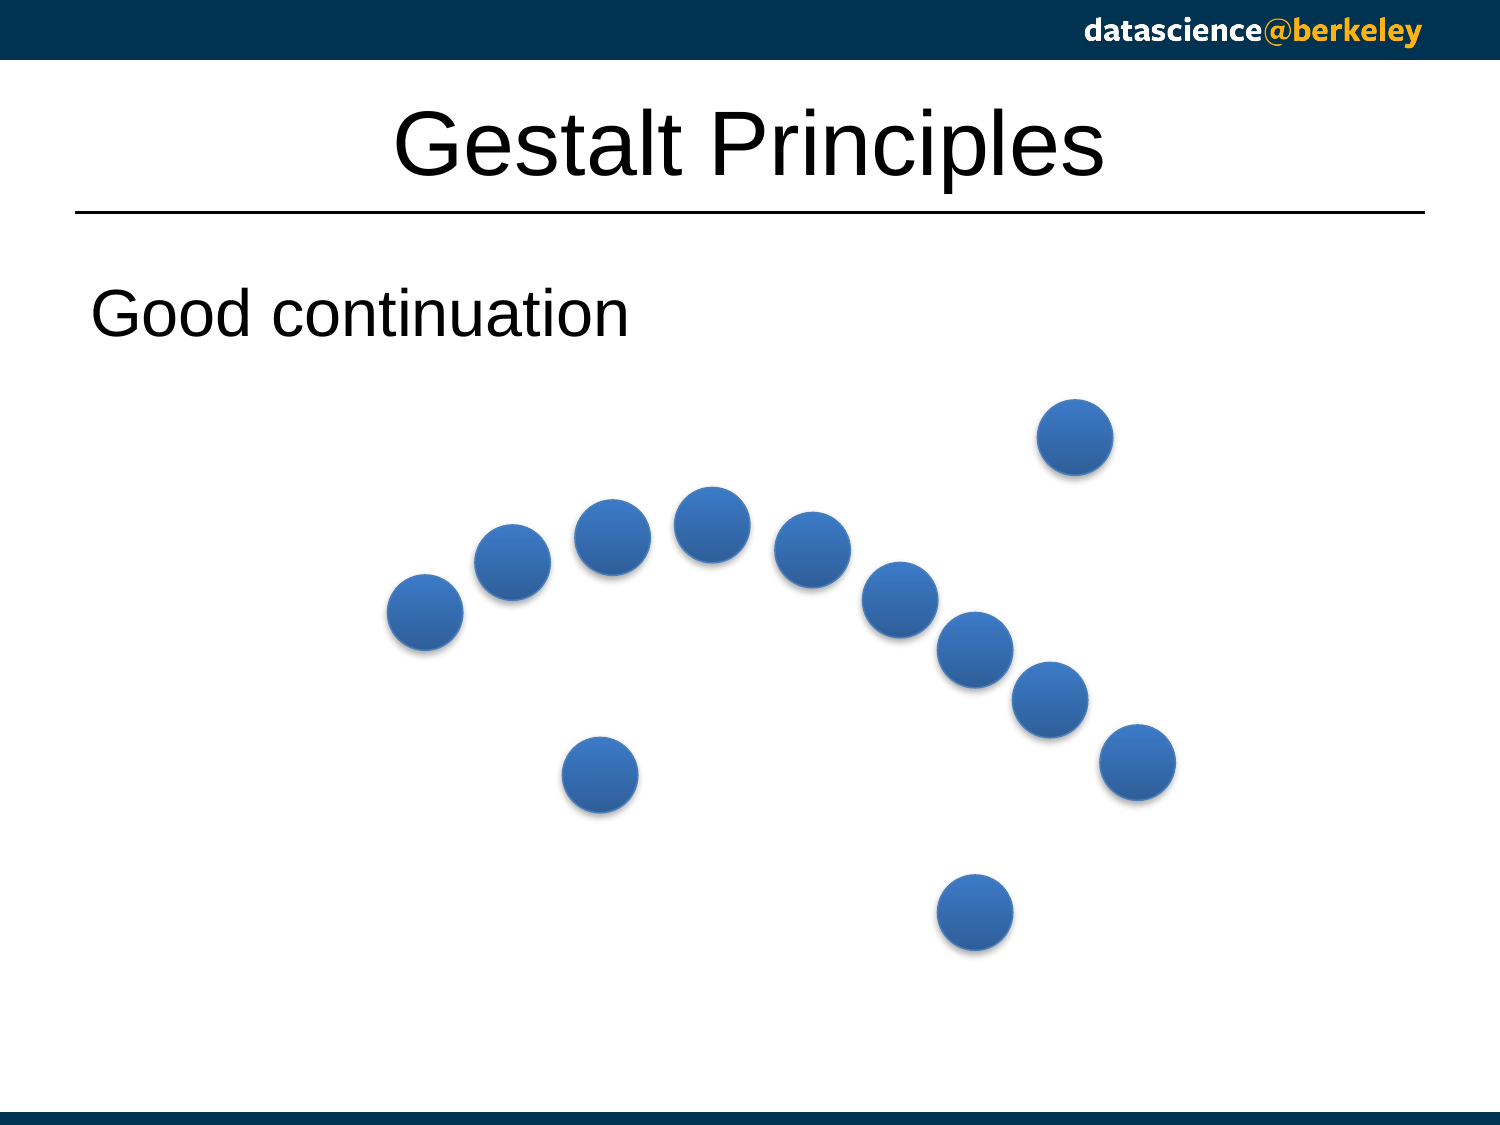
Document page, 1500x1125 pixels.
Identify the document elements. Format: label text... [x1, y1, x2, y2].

text_box [673, 486, 751, 564]
text_box [1099, 724, 1177, 802]
text_box [574, 499, 652, 577]
text_box [1011, 661, 1089, 739]
text_box [936, 874, 1014, 952]
title Gestalt Principles [75, 45, 1425, 233]
text_box [1036, 399, 1114, 477]
text_box [774, 511, 852, 589]
list Good continuation [75, 262, 1425, 1005]
text_box [936, 611, 1014, 689]
text_box [386, 574, 464, 652]
text_box [474, 524, 552, 602]
text_box [861, 561, 939, 639]
picture [1079, 10, 1431, 52]
text_box [561, 736, 639, 814]
